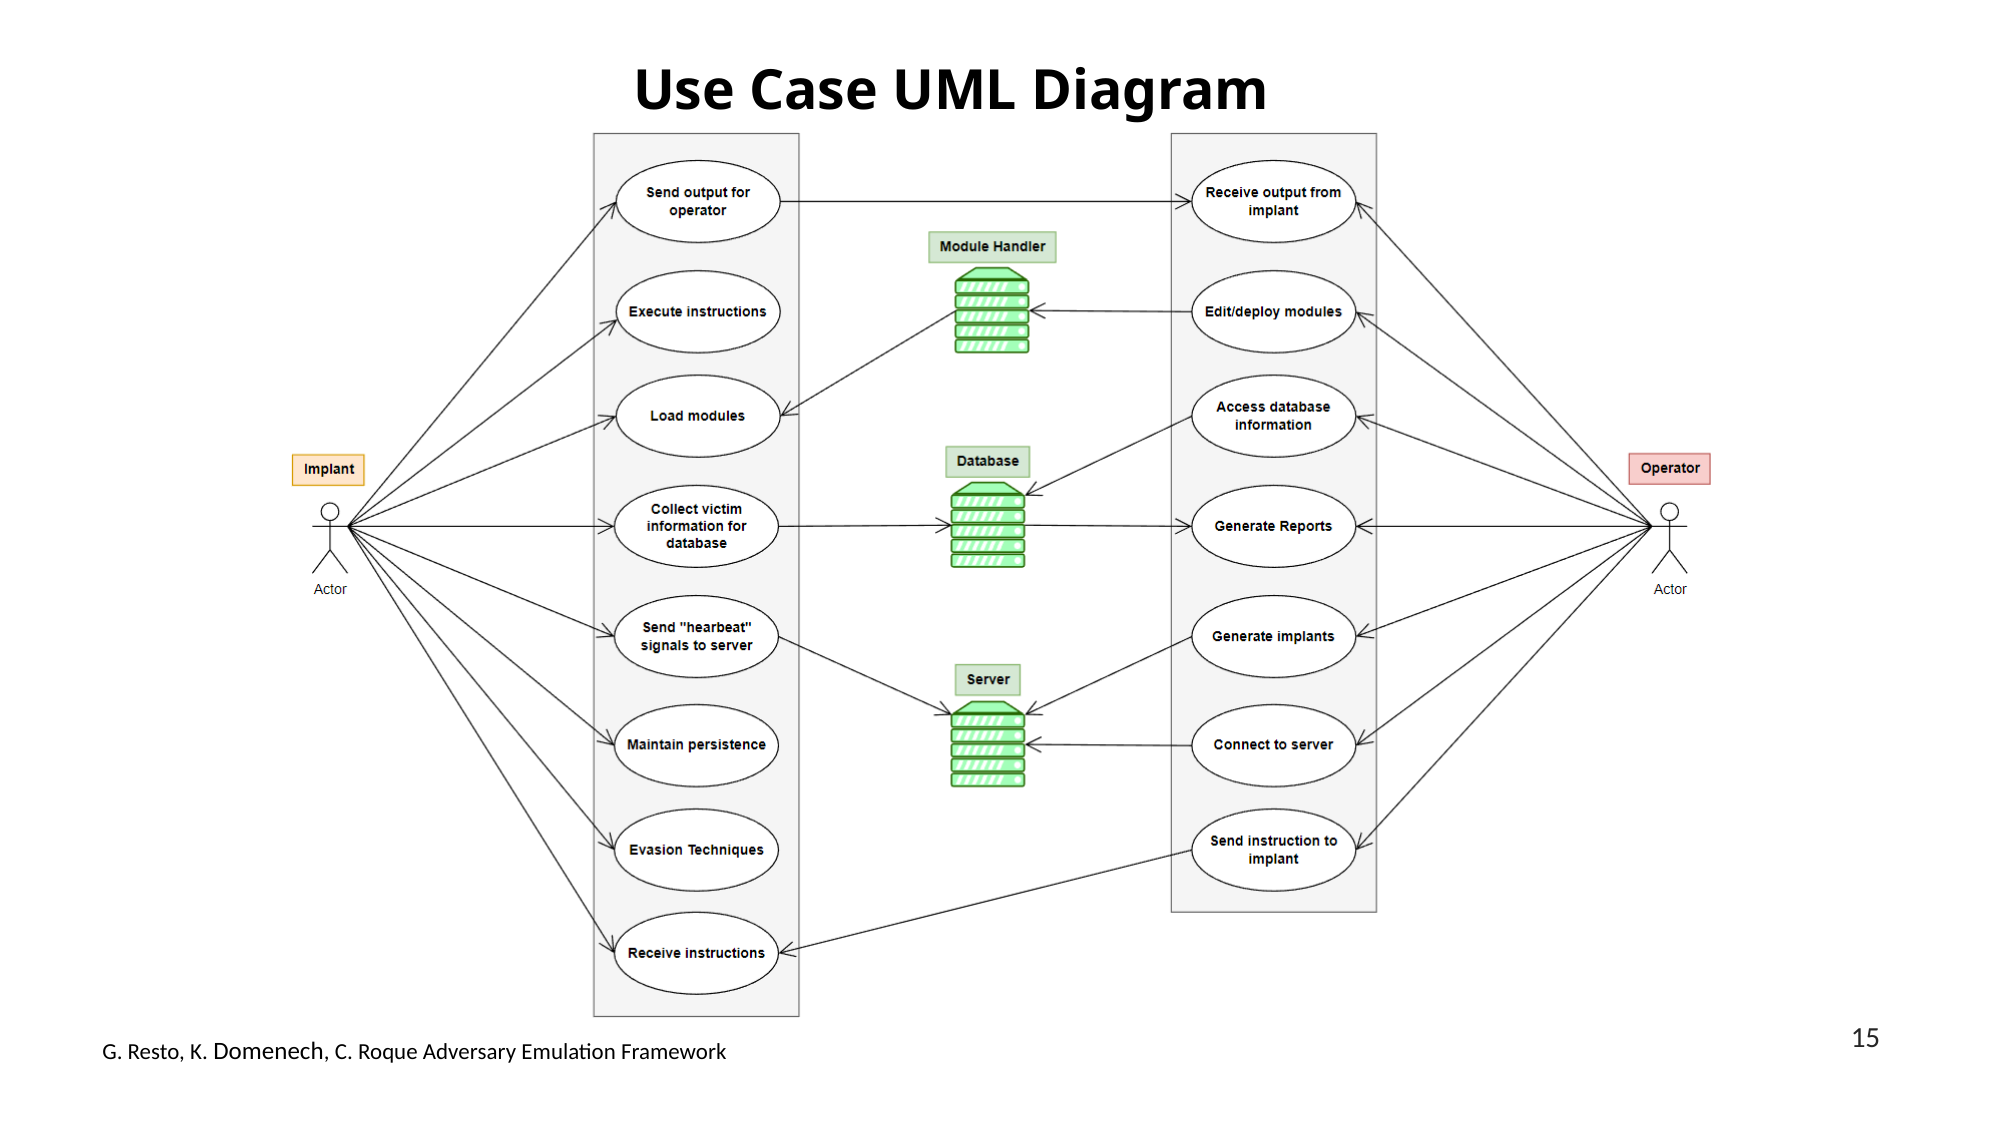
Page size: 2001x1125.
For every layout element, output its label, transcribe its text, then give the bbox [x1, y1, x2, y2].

text_box G. Resto, K. Domenech, C. Roque Adversary Emulation Framework [87, 1034, 772, 1095]
text_box 15 [1836, 1019, 1913, 1080]
text_box Use Case UML Diagram [615, 47, 1287, 131]
picture [287, 131, 1713, 1020]
